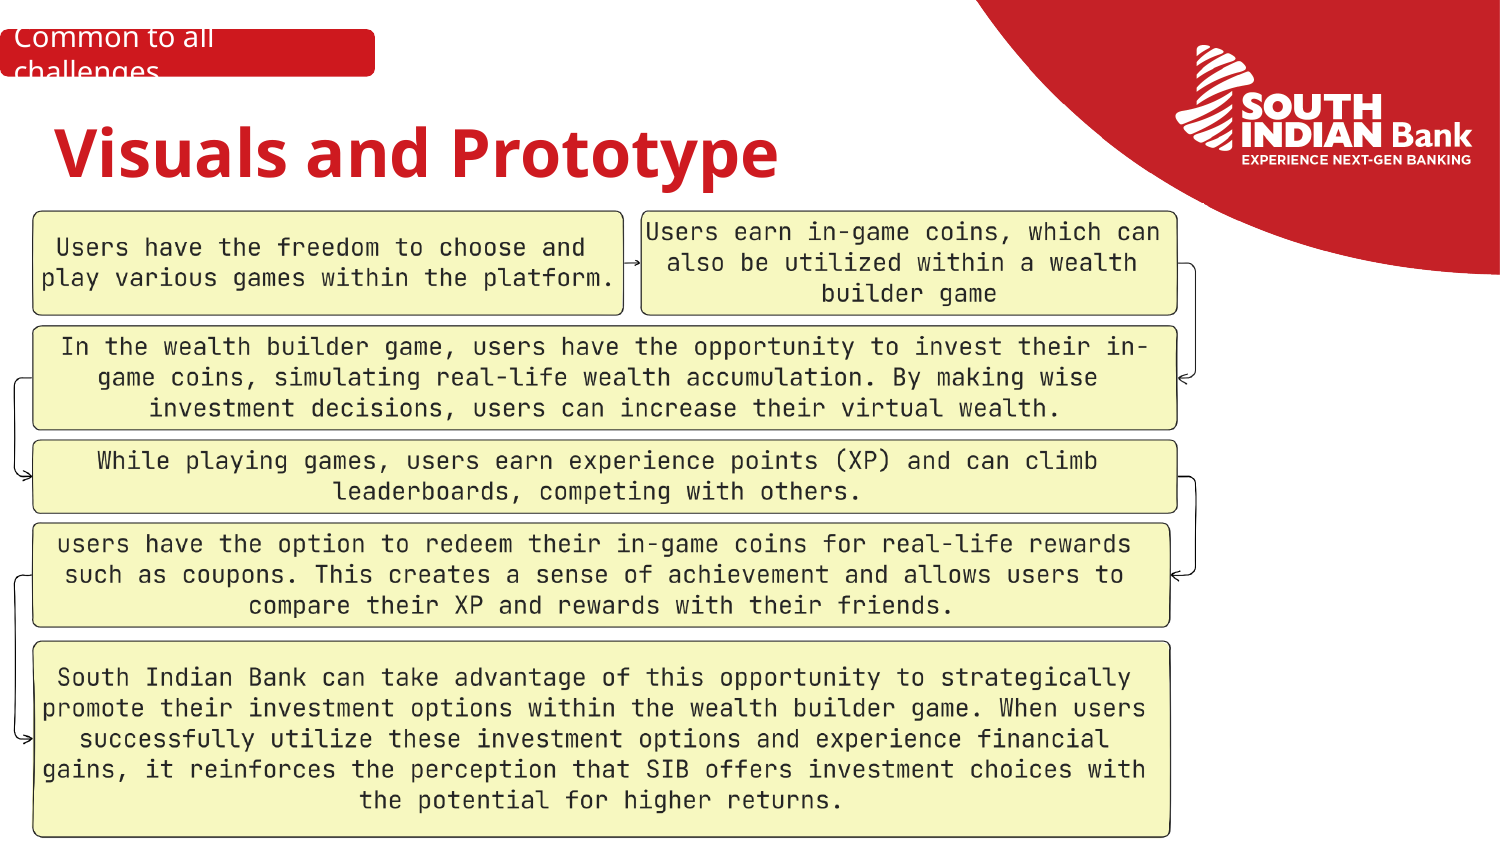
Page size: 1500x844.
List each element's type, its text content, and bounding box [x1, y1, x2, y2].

picture [7, 0, 1500, 844]
title Visuals and Prototype [43, 74, 925, 201]
text_box Common to all challenges [0, 29, 375, 77]
